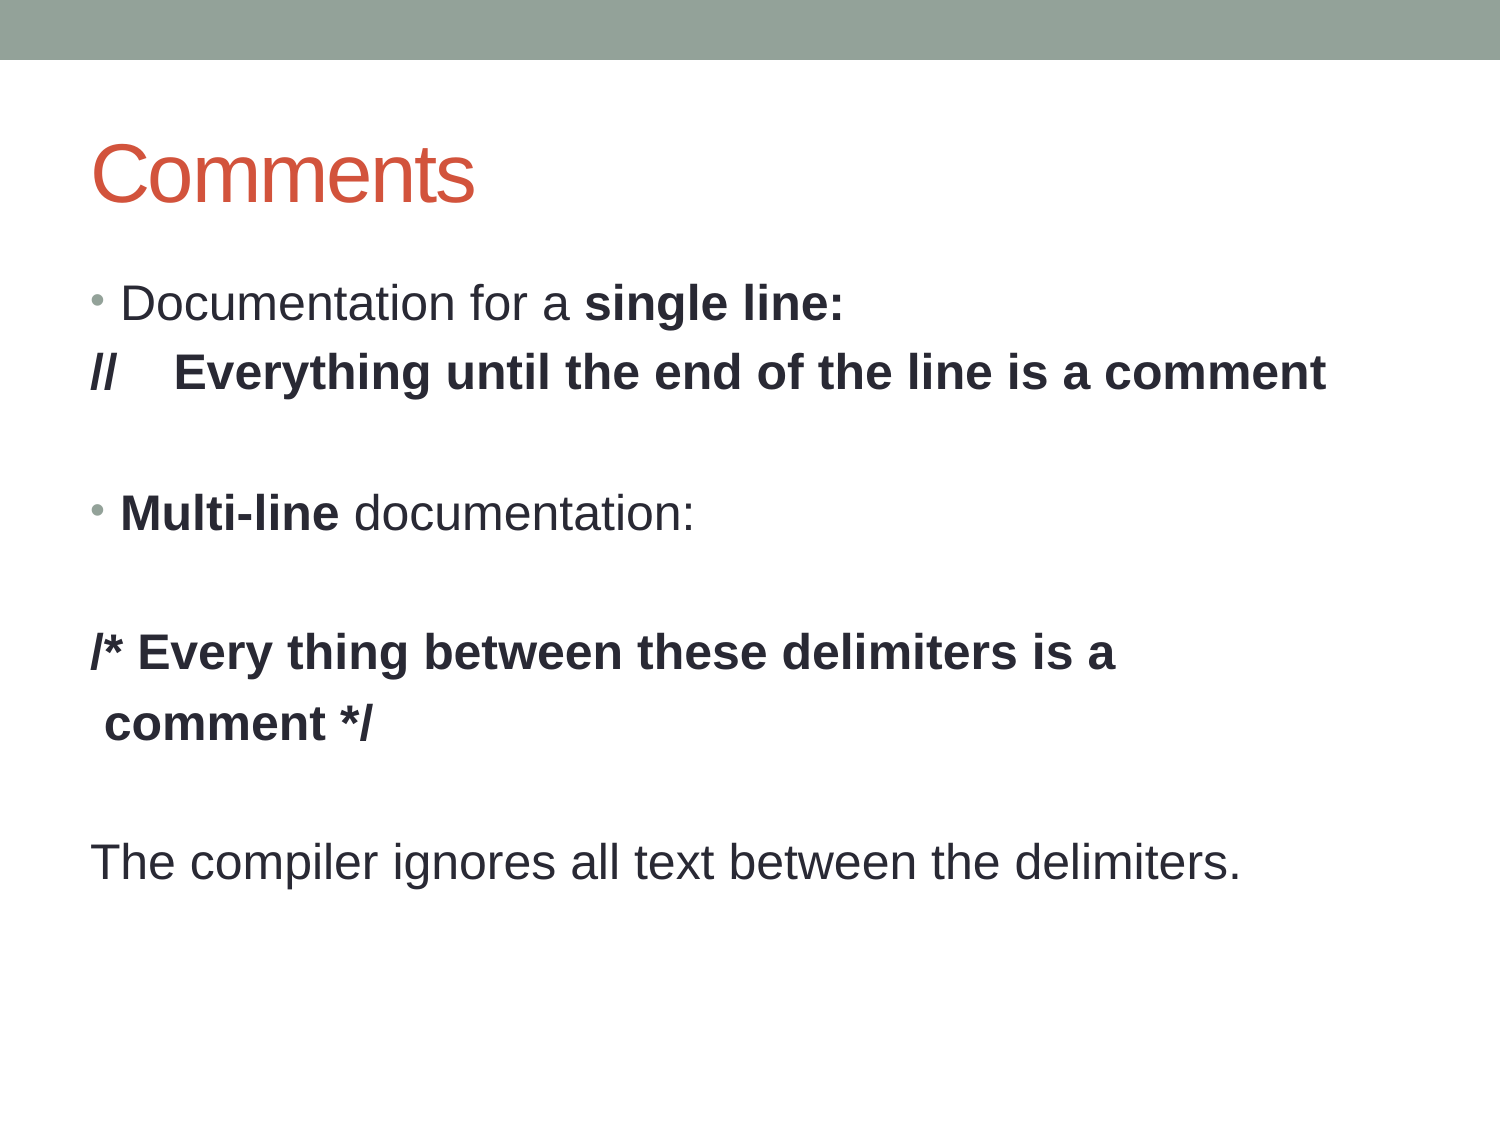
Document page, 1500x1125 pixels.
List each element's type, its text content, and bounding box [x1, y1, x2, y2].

title Comments [75, 87, 1425, 250]
list Documentation for a single line: // Everything until the end of the line is a comment Multi-line documentation: /* Every thing between these delimiters is a comment */ The compiler ignores all text between the delimiters. [75, 262, 1425, 1063]
